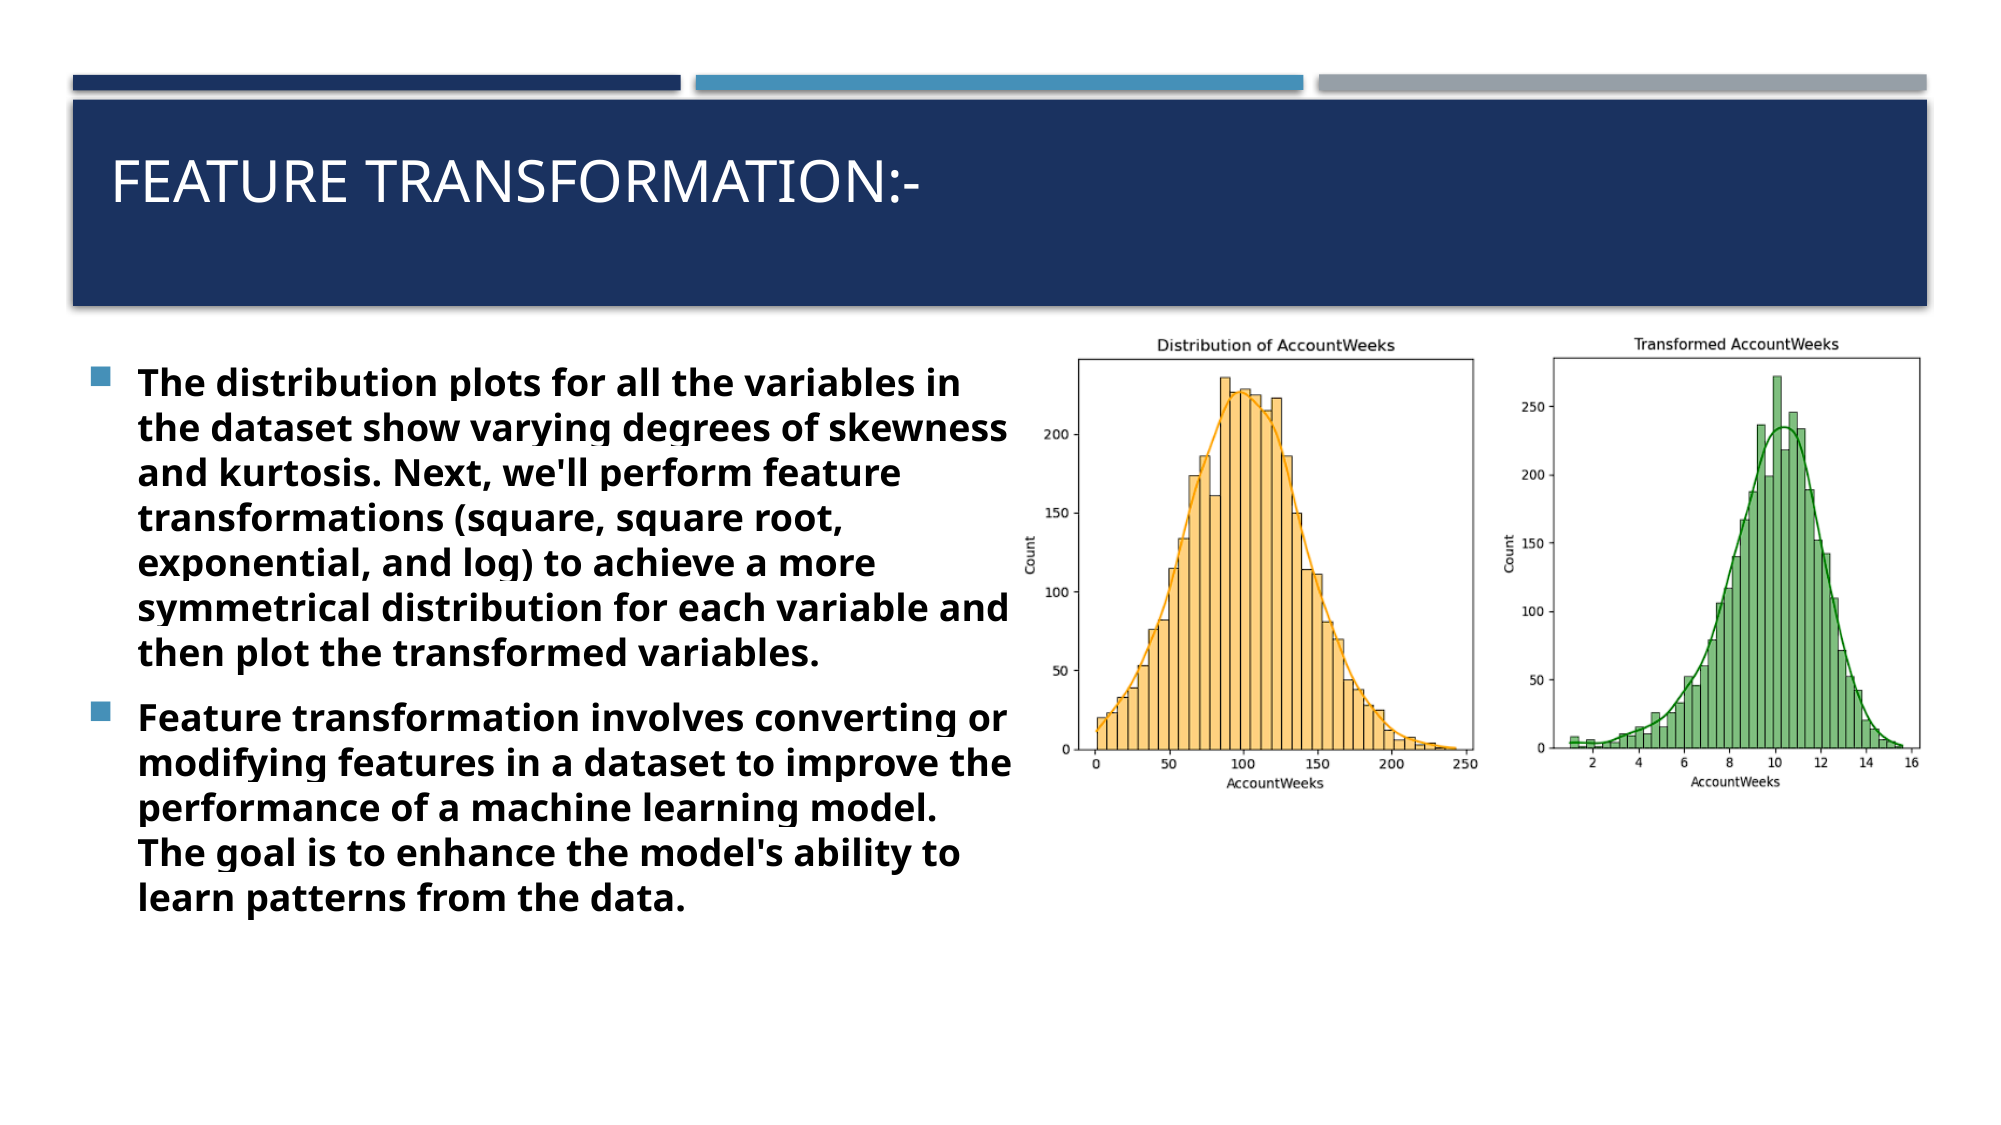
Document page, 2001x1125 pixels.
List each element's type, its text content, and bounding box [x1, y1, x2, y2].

title FEATURE TRANSFORMATION:- [95, 119, 1905, 222]
list The distribution plots for all the variables in the dataset show varying degrees of skewness and kurtosis. Next, we'll perform feature transformations (square, square root, exponential, and log) to achieve a more symmetrical distribution for each variable and then plot the transformed variables. Feature transformation involves converting or modifying features in a dataset to improve the performance of a machine learning model. The goal is to enhance the model's ability to learn patterns from the data. [72, 348, 1031, 1060]
picture [1023, 332, 1485, 793]
picture [1500, 332, 1929, 793]
